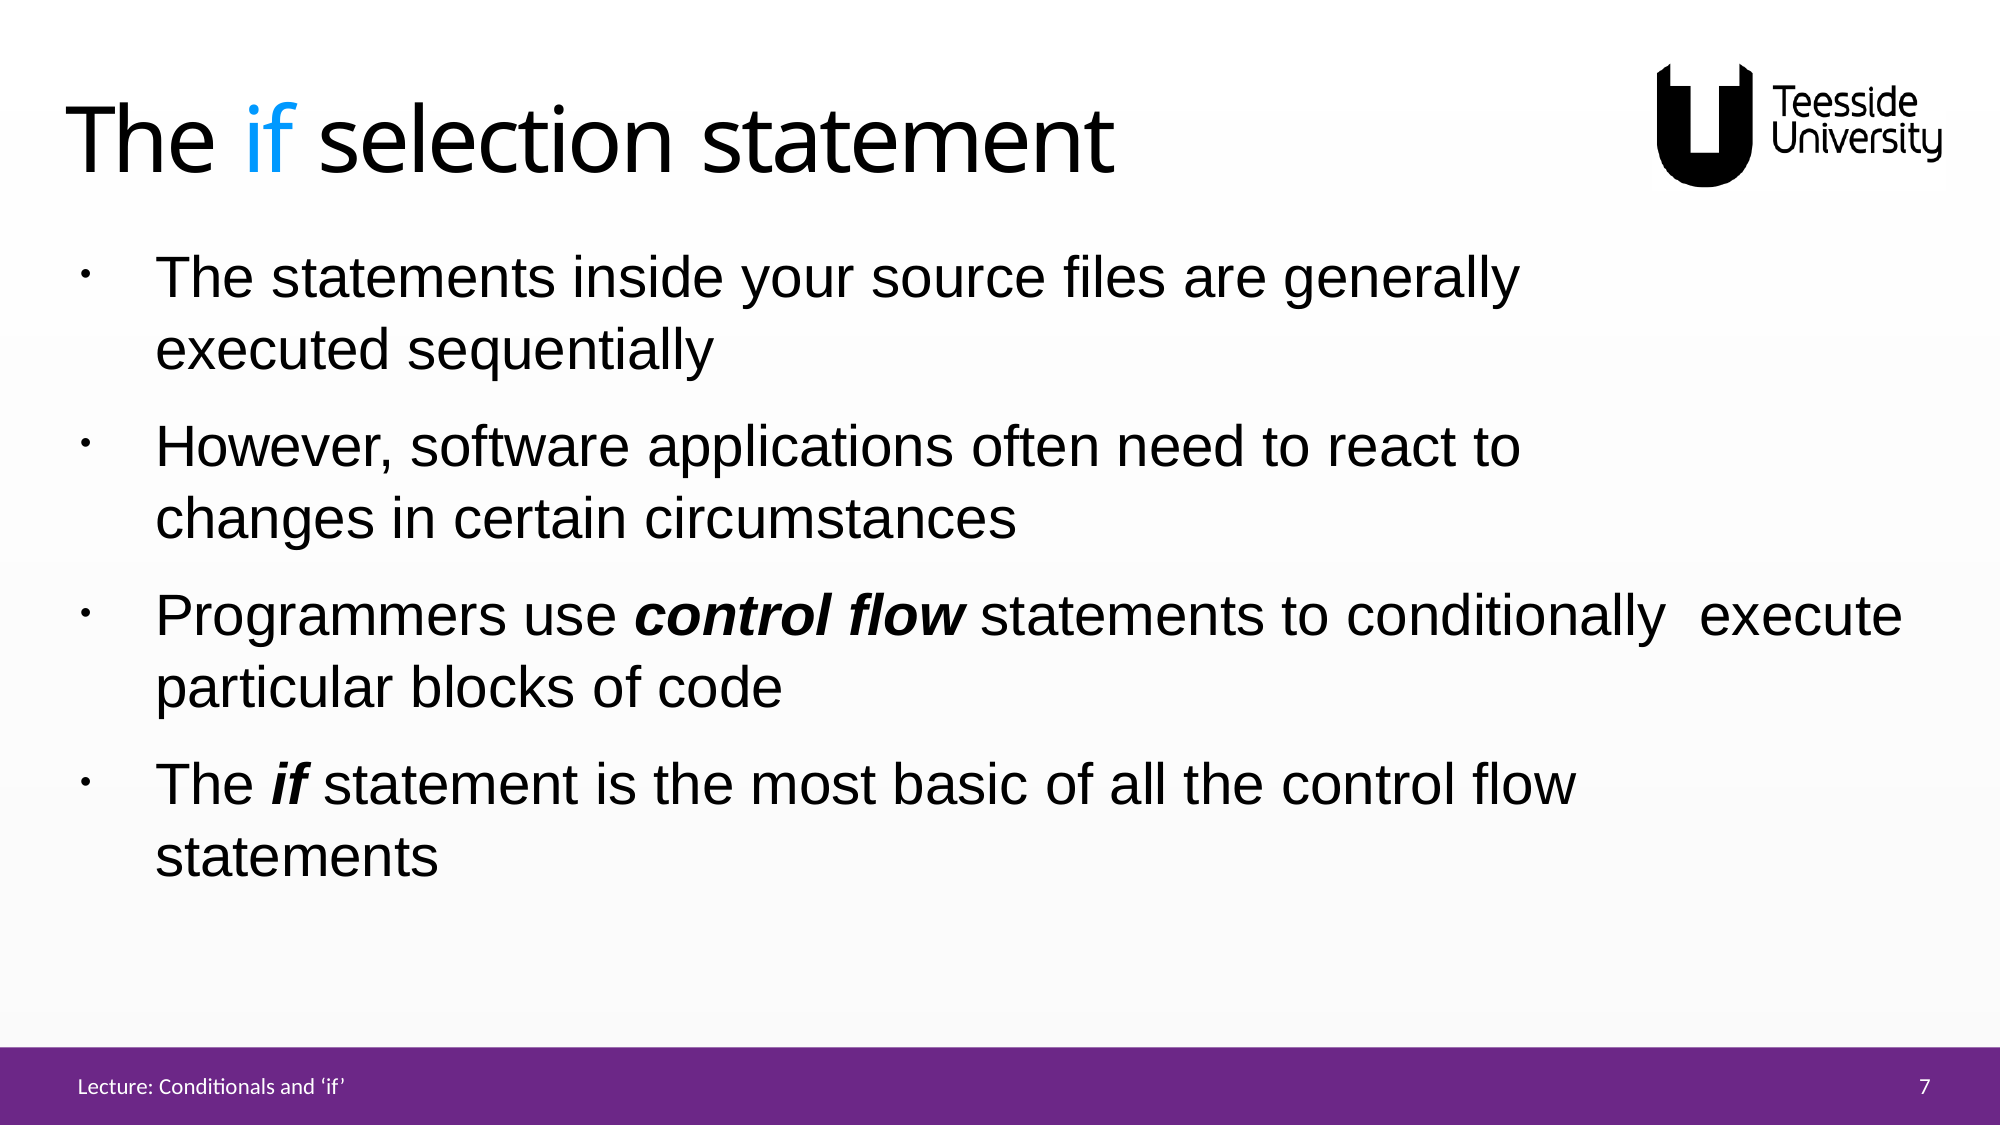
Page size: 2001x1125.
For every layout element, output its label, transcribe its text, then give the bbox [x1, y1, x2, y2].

footer Lecture: Conditionals and ‘if’ [62, 1068, 1811, 1103]
picture [1652, 59, 1946, 191]
slide_number 7 [1833, 1068, 1946, 1103]
title The if selection statement [62, 0, 1623, 191]
list The statements inside your source files are generally executed sequentially However, software applications often need to react to changes in certain circumstances Programmers use control flow statements to conditionally execute particular blocks of code The if statement is the most basic of all the control flow statements [62, 229, 1946, 1014]
